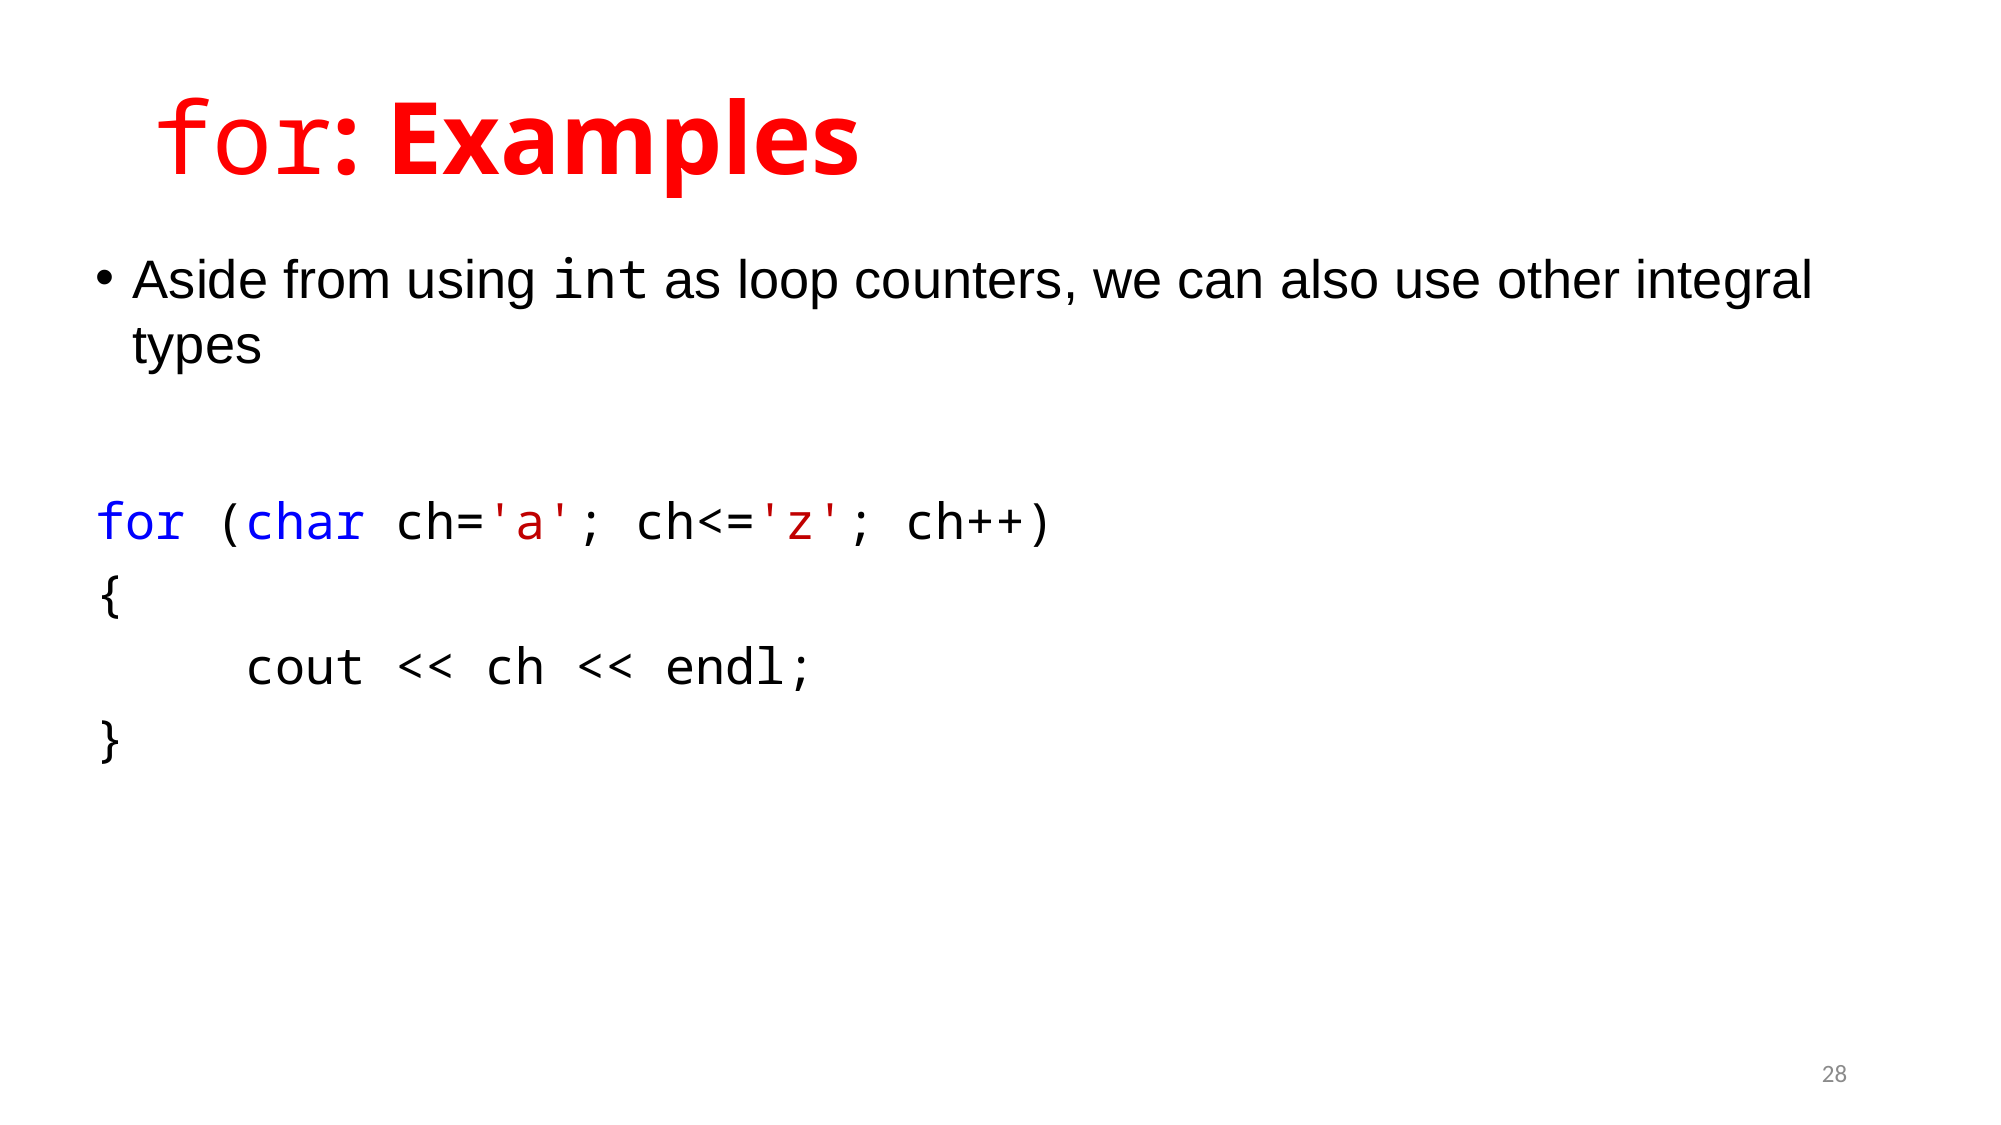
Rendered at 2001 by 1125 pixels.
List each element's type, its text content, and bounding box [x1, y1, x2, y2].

list Aside from using int as loop counters, we can also use other integral types for (char ch='a'; ch<='z'; ch++) { cout << ch << endl; } [80, 236, 1916, 993]
title for: Examples [137, 59, 1863, 226]
slide_number 28 [1412, 1042, 1863, 1103]
